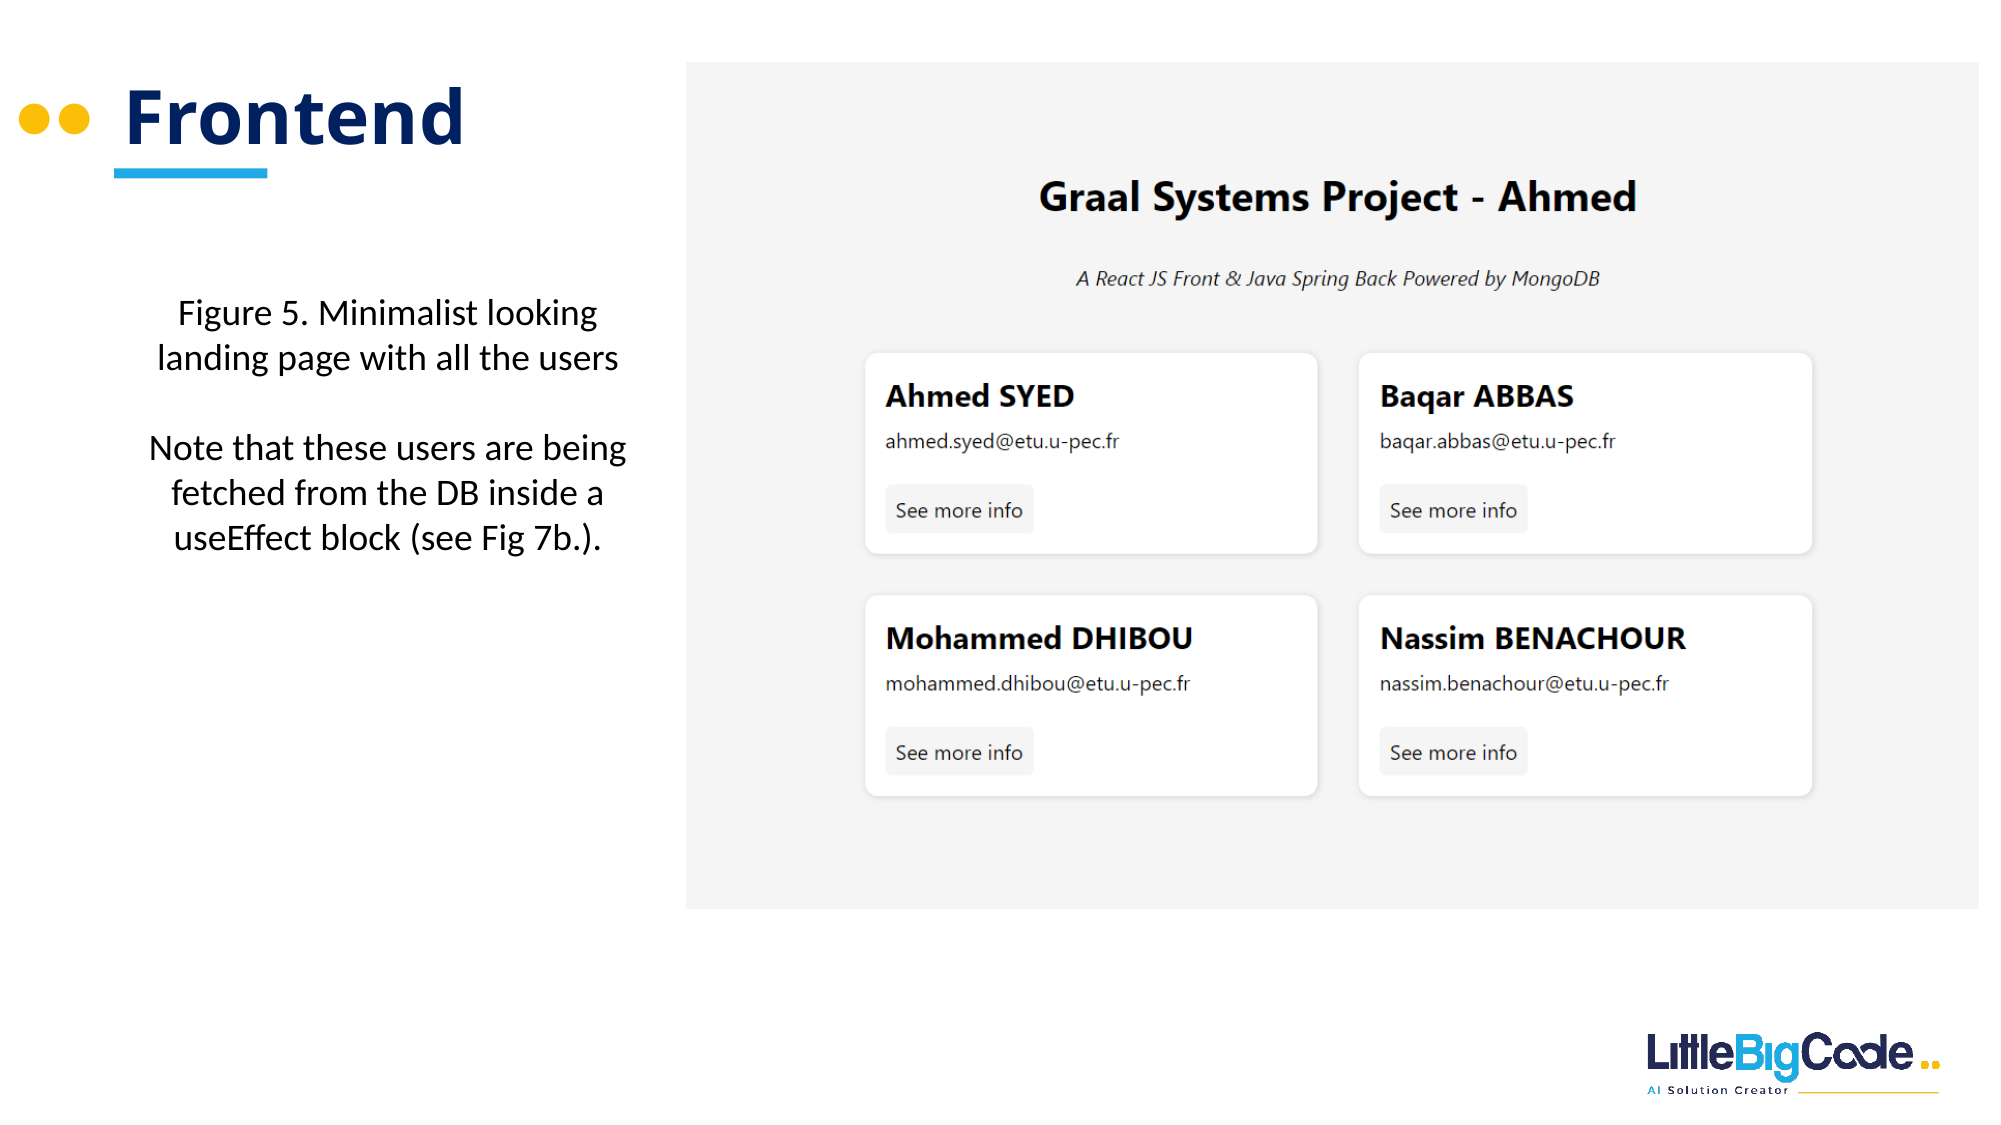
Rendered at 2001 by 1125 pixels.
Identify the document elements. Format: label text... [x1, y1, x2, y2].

picture [685, 62, 1979, 910]
text_box Figure 5. Minimalist looking landing page with all the users Note that these users are being fetched from the DB inside a useEffect block (see Fig 7b.). [108, 280, 668, 657]
text_box Frontend [108, 62, 684, 211]
picture [1647, 1032, 1943, 1098]
